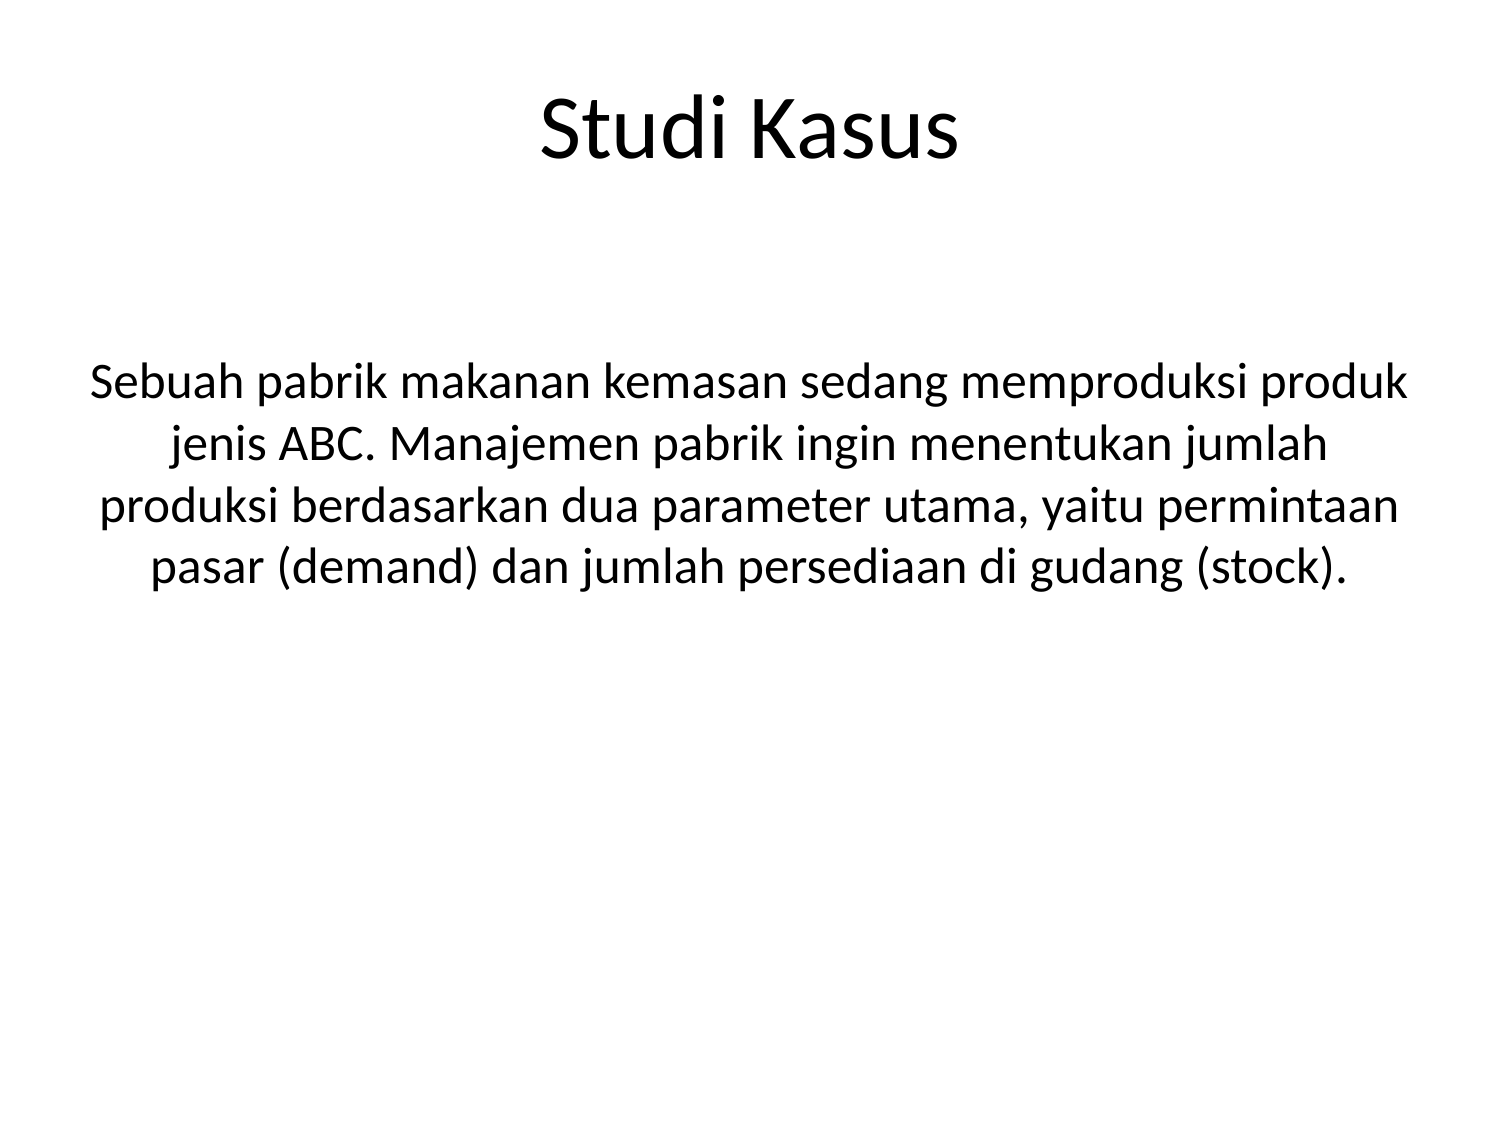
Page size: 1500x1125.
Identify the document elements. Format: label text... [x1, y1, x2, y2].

text_box Sebuah pabrik makanan kemasan sedang memproduksi produk jenis ABC. Manajemen pabrik ingin menentukan jumlah produksi berdasarkan dua parameter utama, yaitu permintaan pasar (demand) dan jumlah persediaan di gudang (stock). [67, 320, 1433, 622]
title Studi Kasus [404, 15, 1096, 228]
